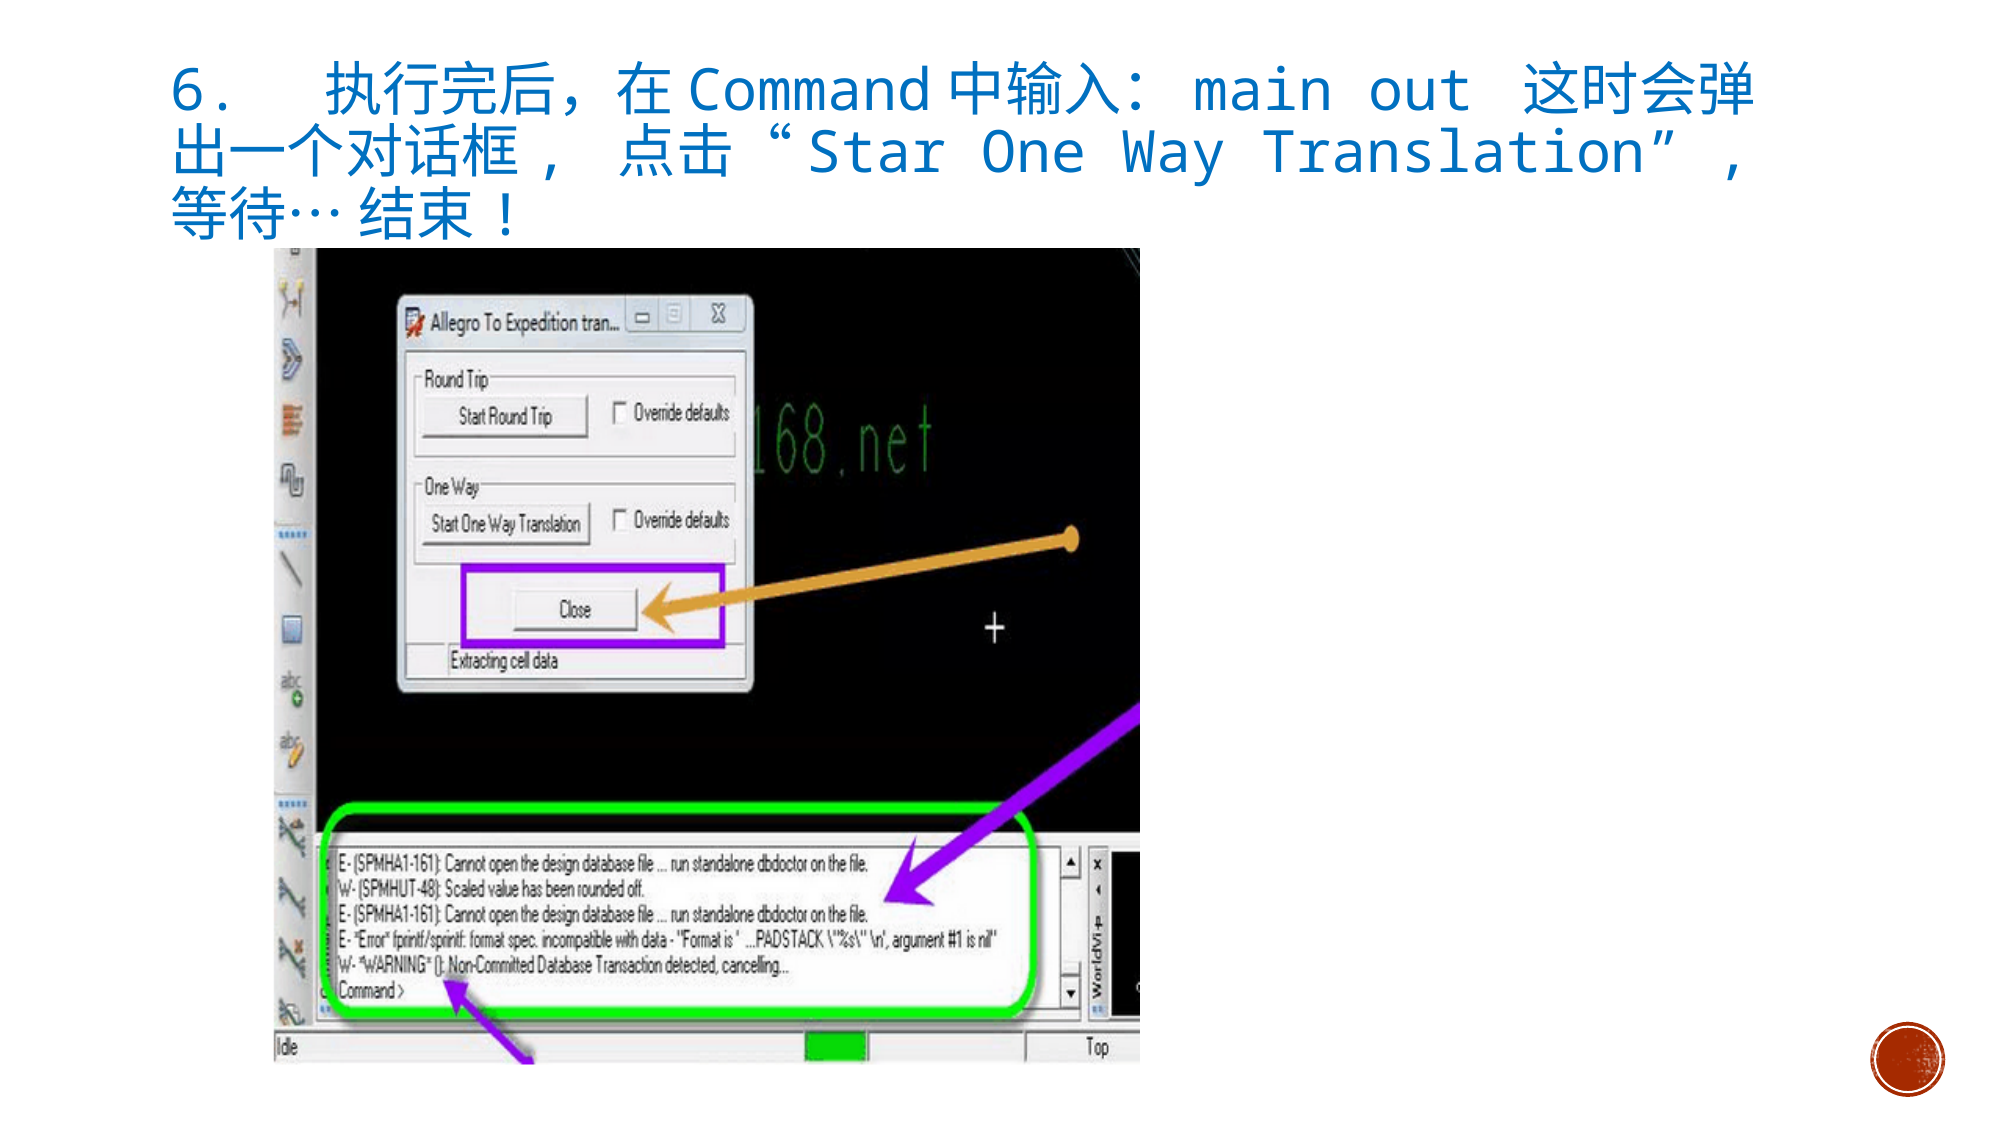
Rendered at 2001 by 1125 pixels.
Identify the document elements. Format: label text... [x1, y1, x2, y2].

list 6. 执行完后，在Command中输入：main out 这时会弹出一个对话框, 点击“Star One Way Translation” , 等待… 结束! [155, 52, 1806, 717]
picture [257, 248, 1140, 1082]
